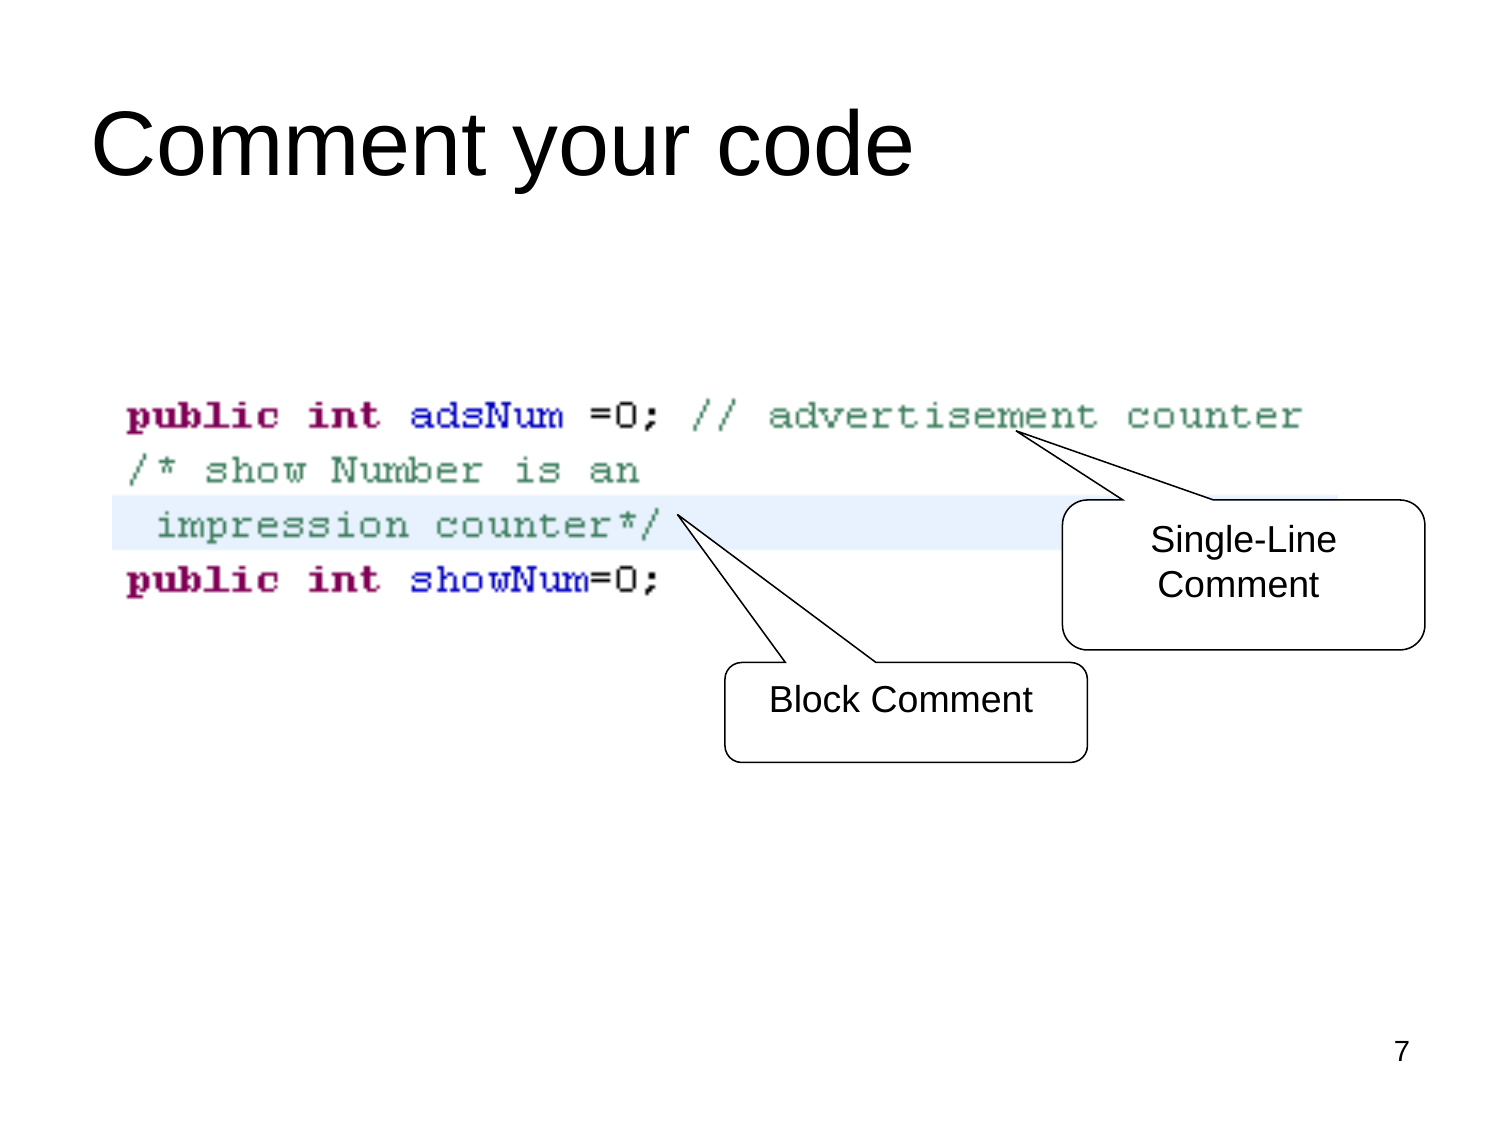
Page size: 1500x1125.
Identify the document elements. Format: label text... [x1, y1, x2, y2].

slide_number 7 [1074, 1024, 1425, 1103]
picture [112, 387, 1338, 609]
text_box Single-Line Comment [1062, 499, 1425, 650]
text_box Block Comment [724, 609, 1088, 763]
title Comment your code [75, 45, 1425, 233]
